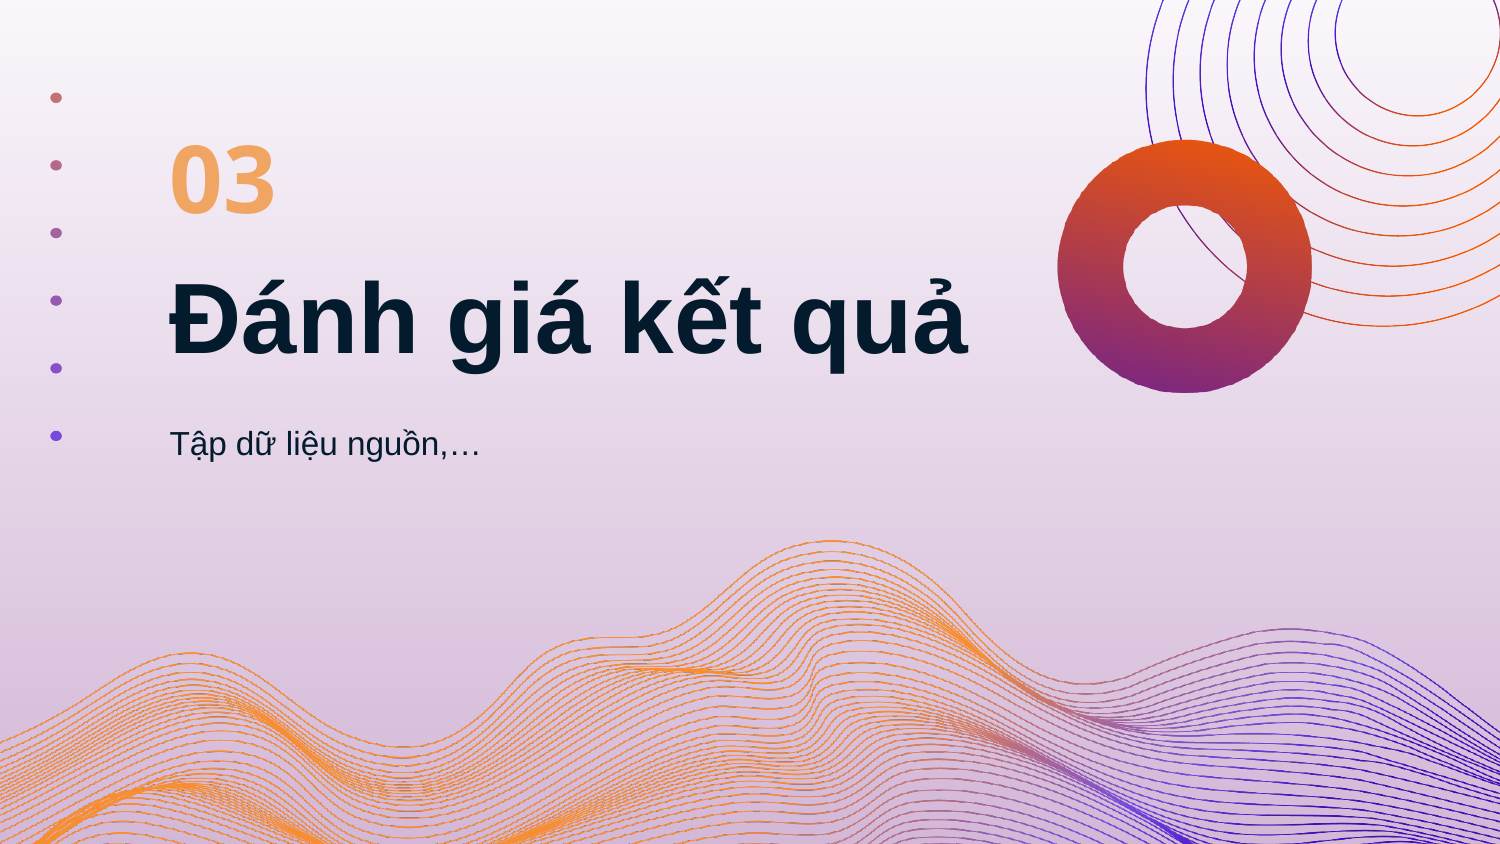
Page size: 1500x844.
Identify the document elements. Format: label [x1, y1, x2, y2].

text_box [0, 0, 1500, 844]
